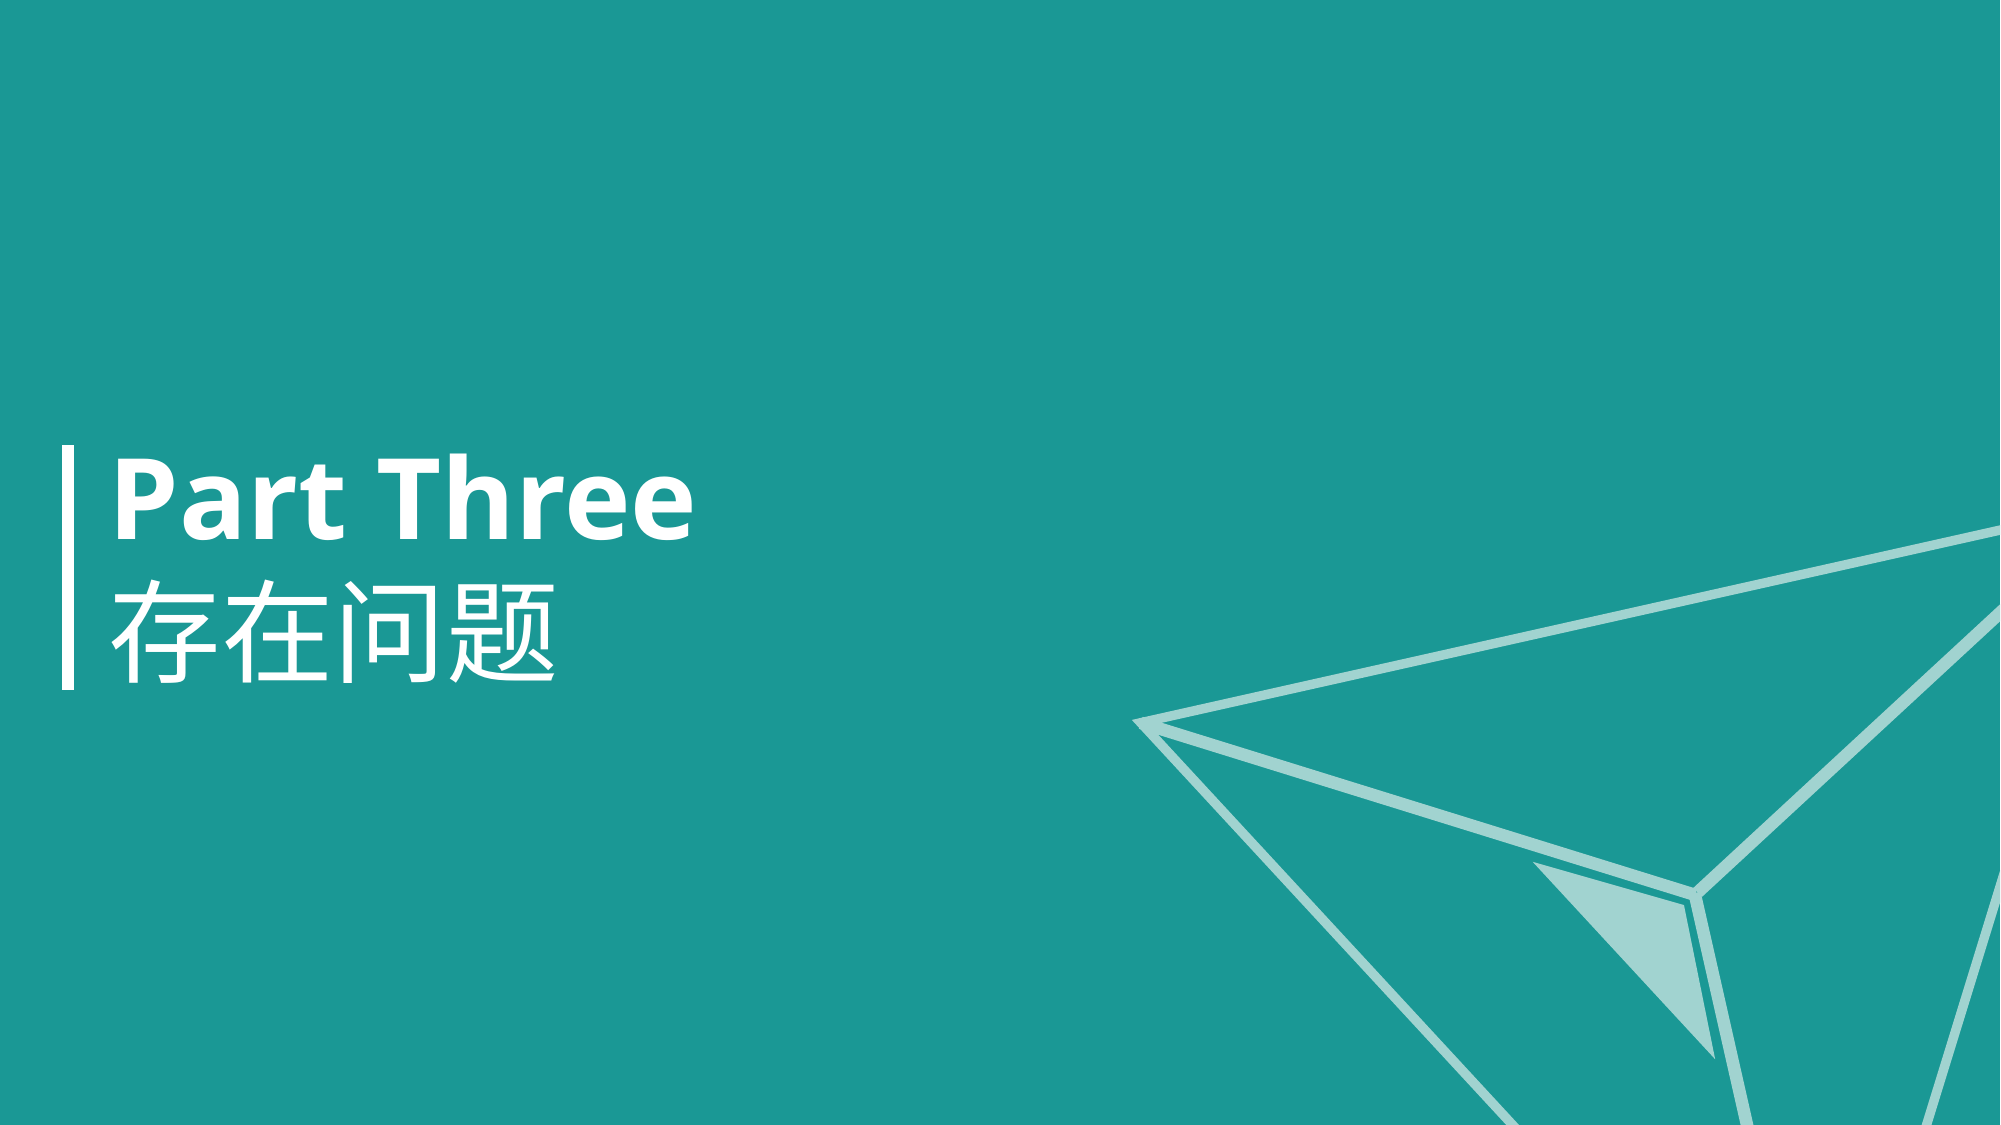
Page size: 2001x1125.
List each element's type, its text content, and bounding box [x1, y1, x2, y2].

text_box Part Three 存在问题 [94, 419, 1050, 705]
